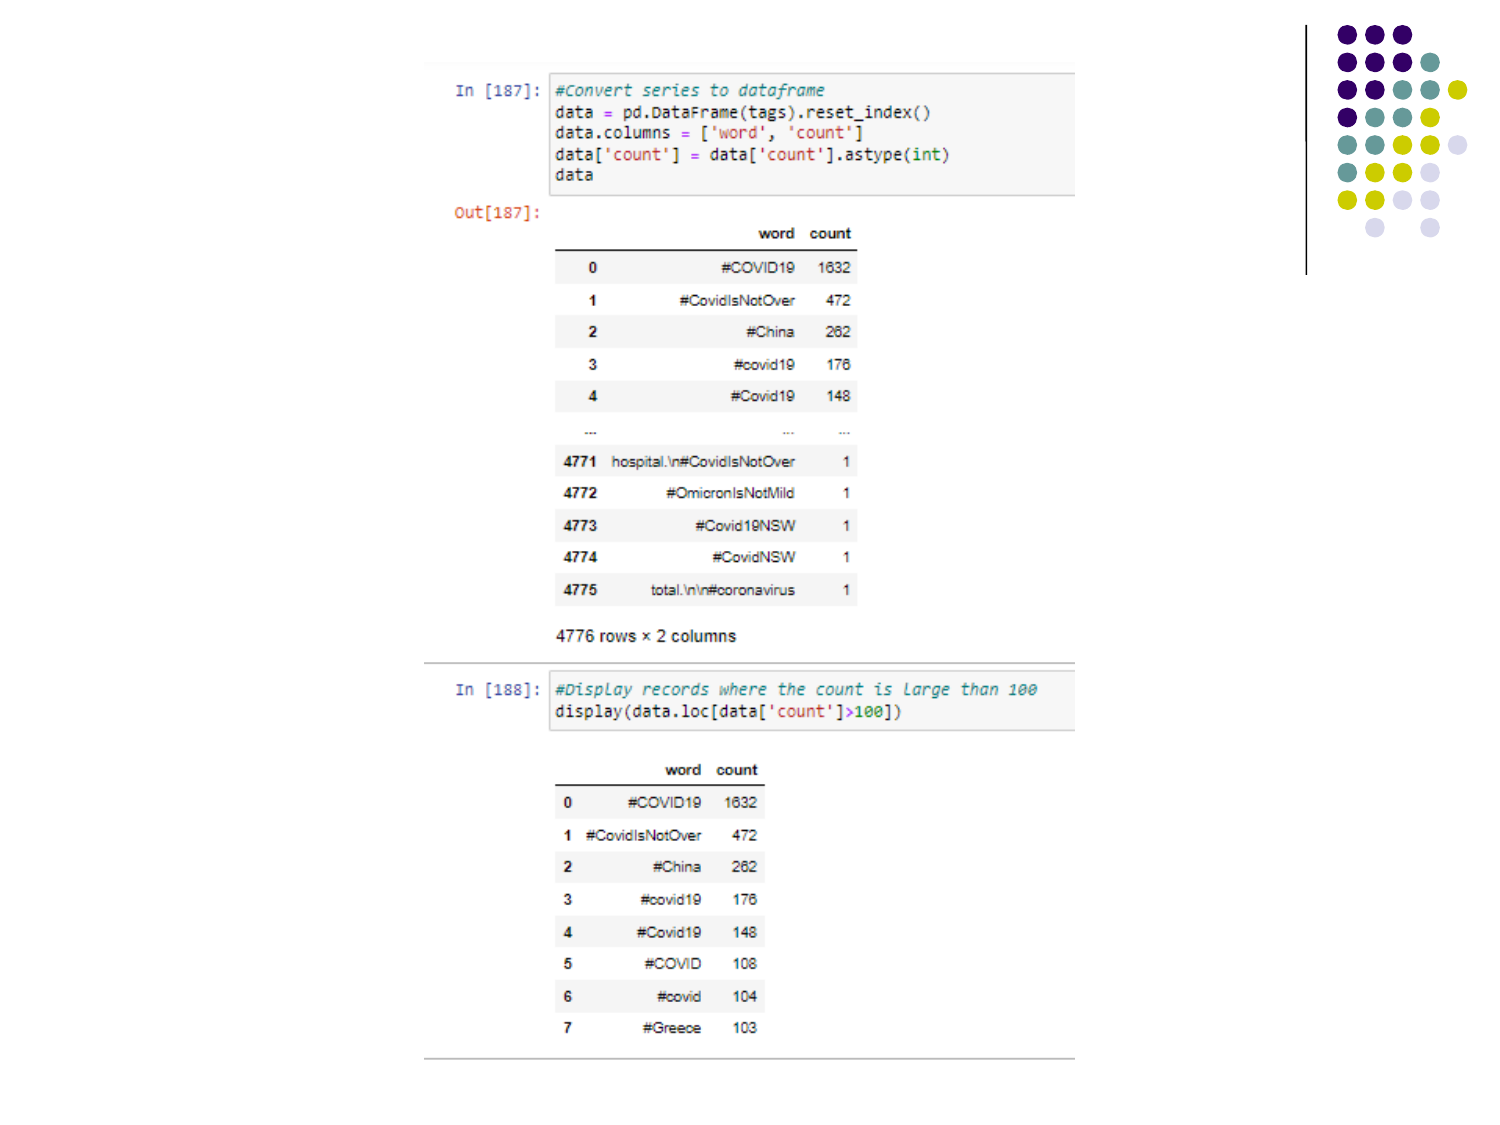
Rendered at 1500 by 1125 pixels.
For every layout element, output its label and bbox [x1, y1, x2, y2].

picture [424, 62, 1076, 1063]
